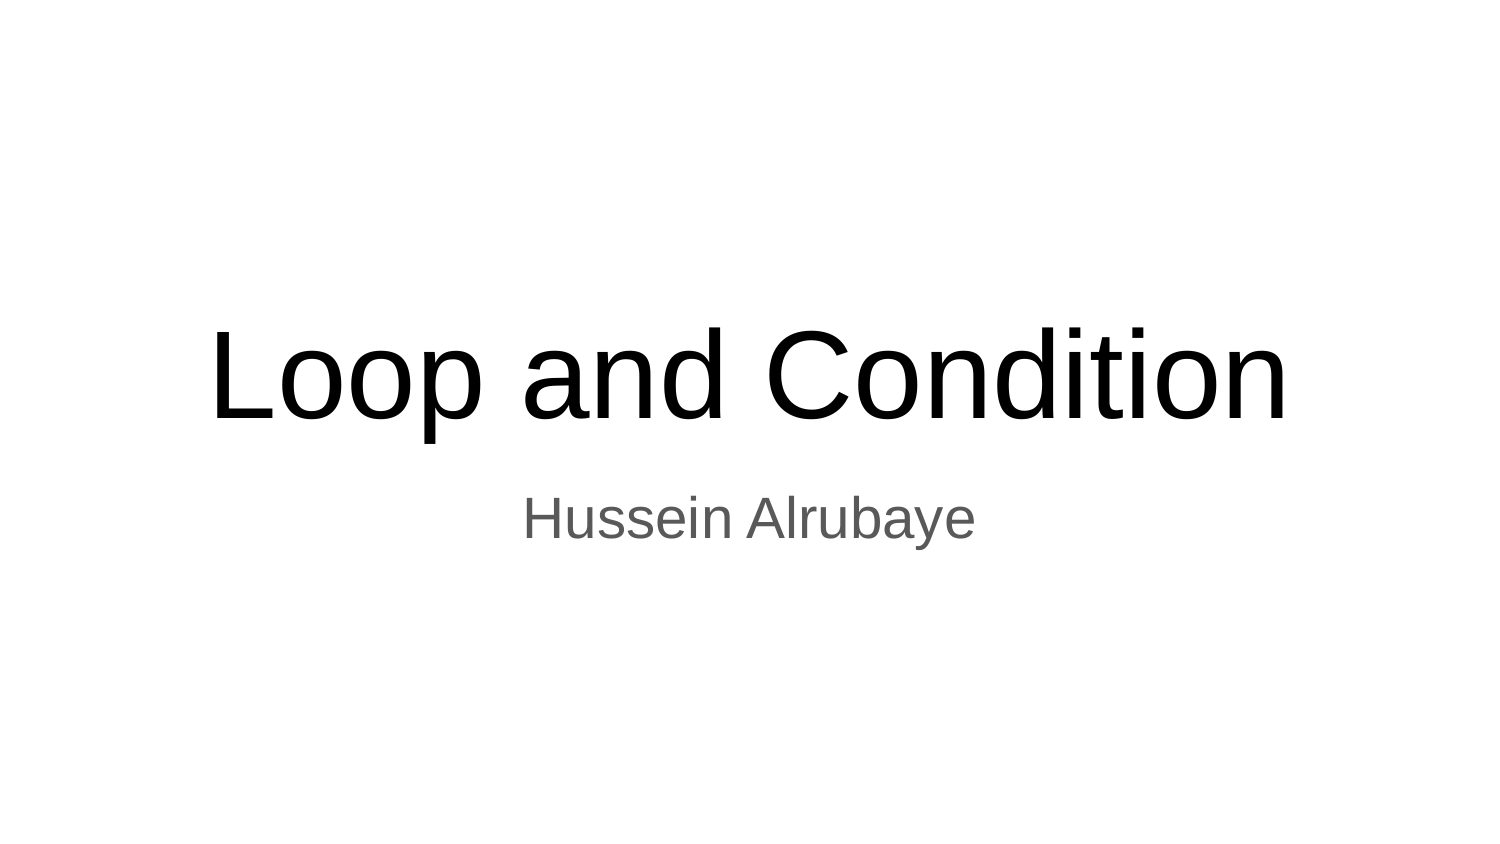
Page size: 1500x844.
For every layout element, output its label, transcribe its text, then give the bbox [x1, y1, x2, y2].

subtitle Hussein Alrubaye [51, 464, 1449, 595]
title Loop and Condition [51, 122, 1449, 459]
